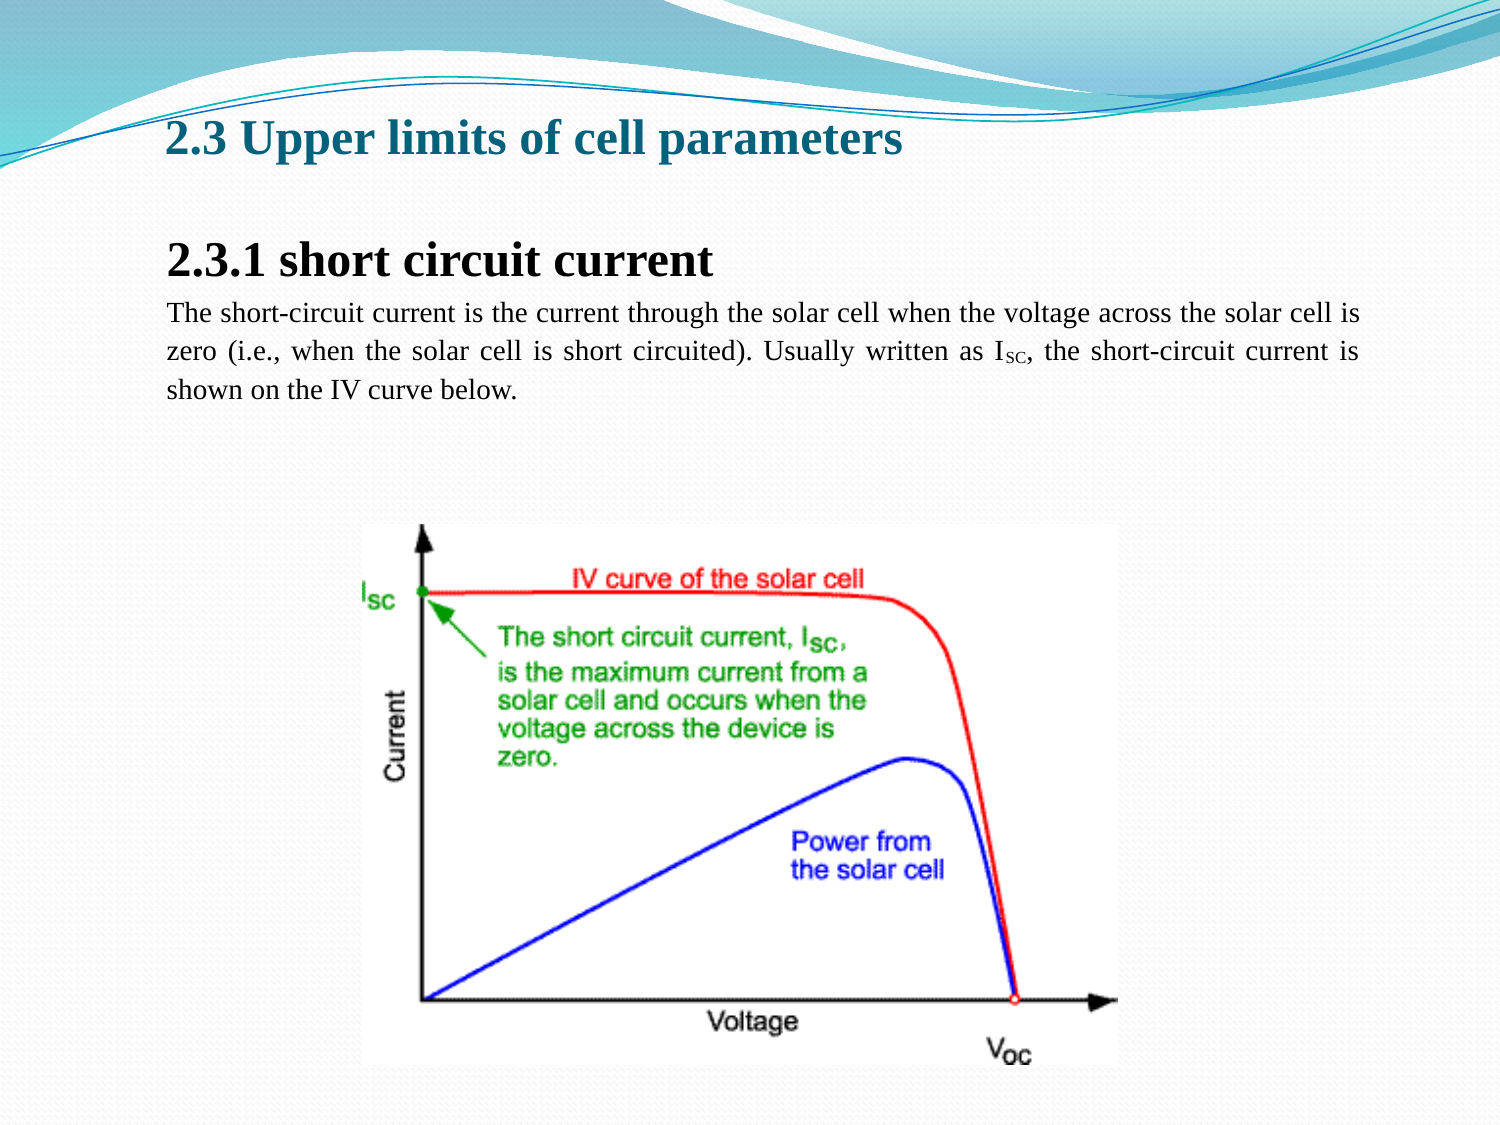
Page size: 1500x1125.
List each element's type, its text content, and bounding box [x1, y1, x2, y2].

title 2.3 Upper limits of cell parameters [162, 0, 905, 165]
picture [362, 524, 1118, 1065]
text_box 2.3.1 short circuit current The short-circuit current is the current through the solar cell when the voltage across the solar cell is zero (i.e., when the solar cell is short circuited). Usually written as ISC, the short-circuit current is shown on the IV curve below. [162, 212, 1371, 406]
